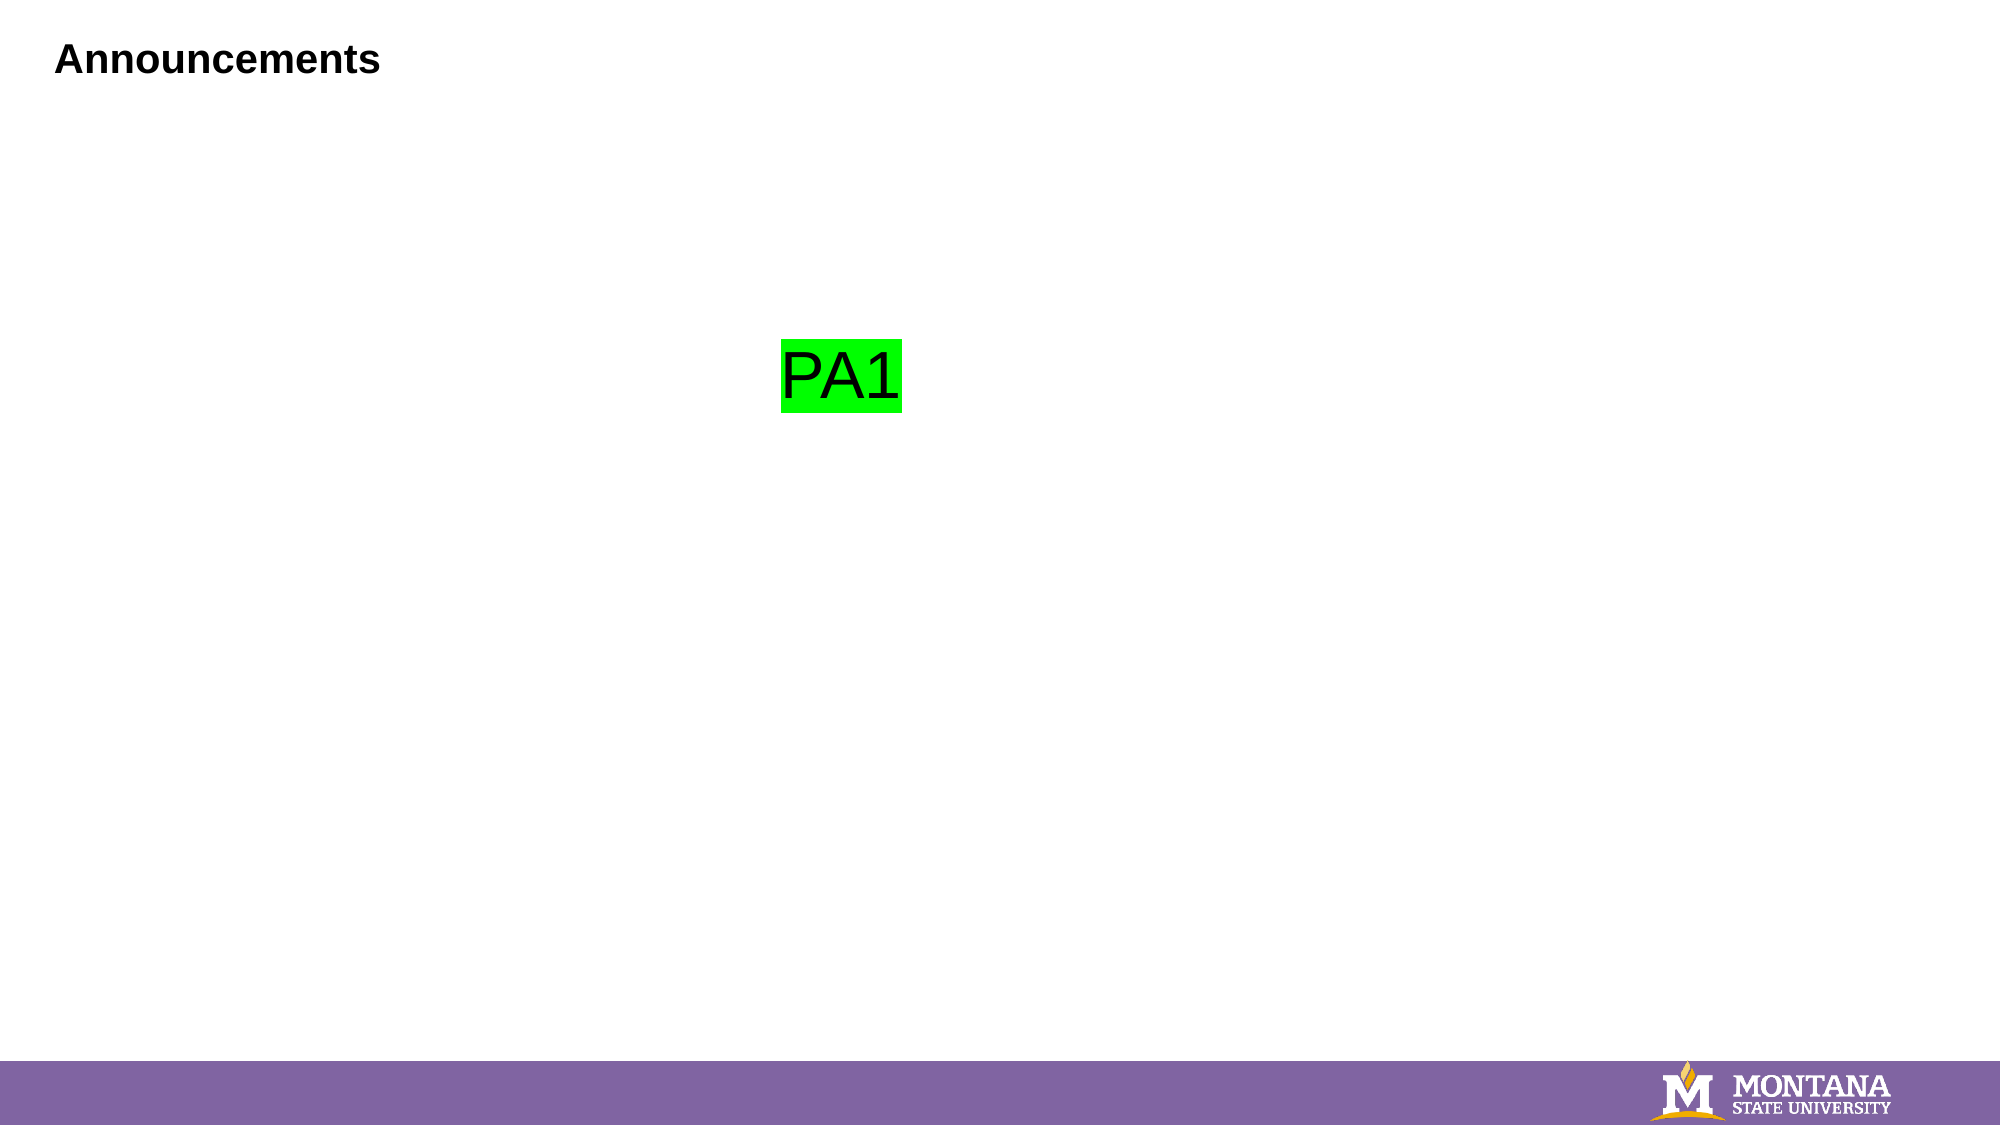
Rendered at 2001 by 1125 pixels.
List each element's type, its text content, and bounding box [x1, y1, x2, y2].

picture [1649, 1060, 1892, 1122]
text_box PA1 [765, 324, 917, 420]
text_box Announcements [39, 24, 397, 90]
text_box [0, 1060, 1647, 1125]
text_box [1892, 1060, 2000, 1125]
